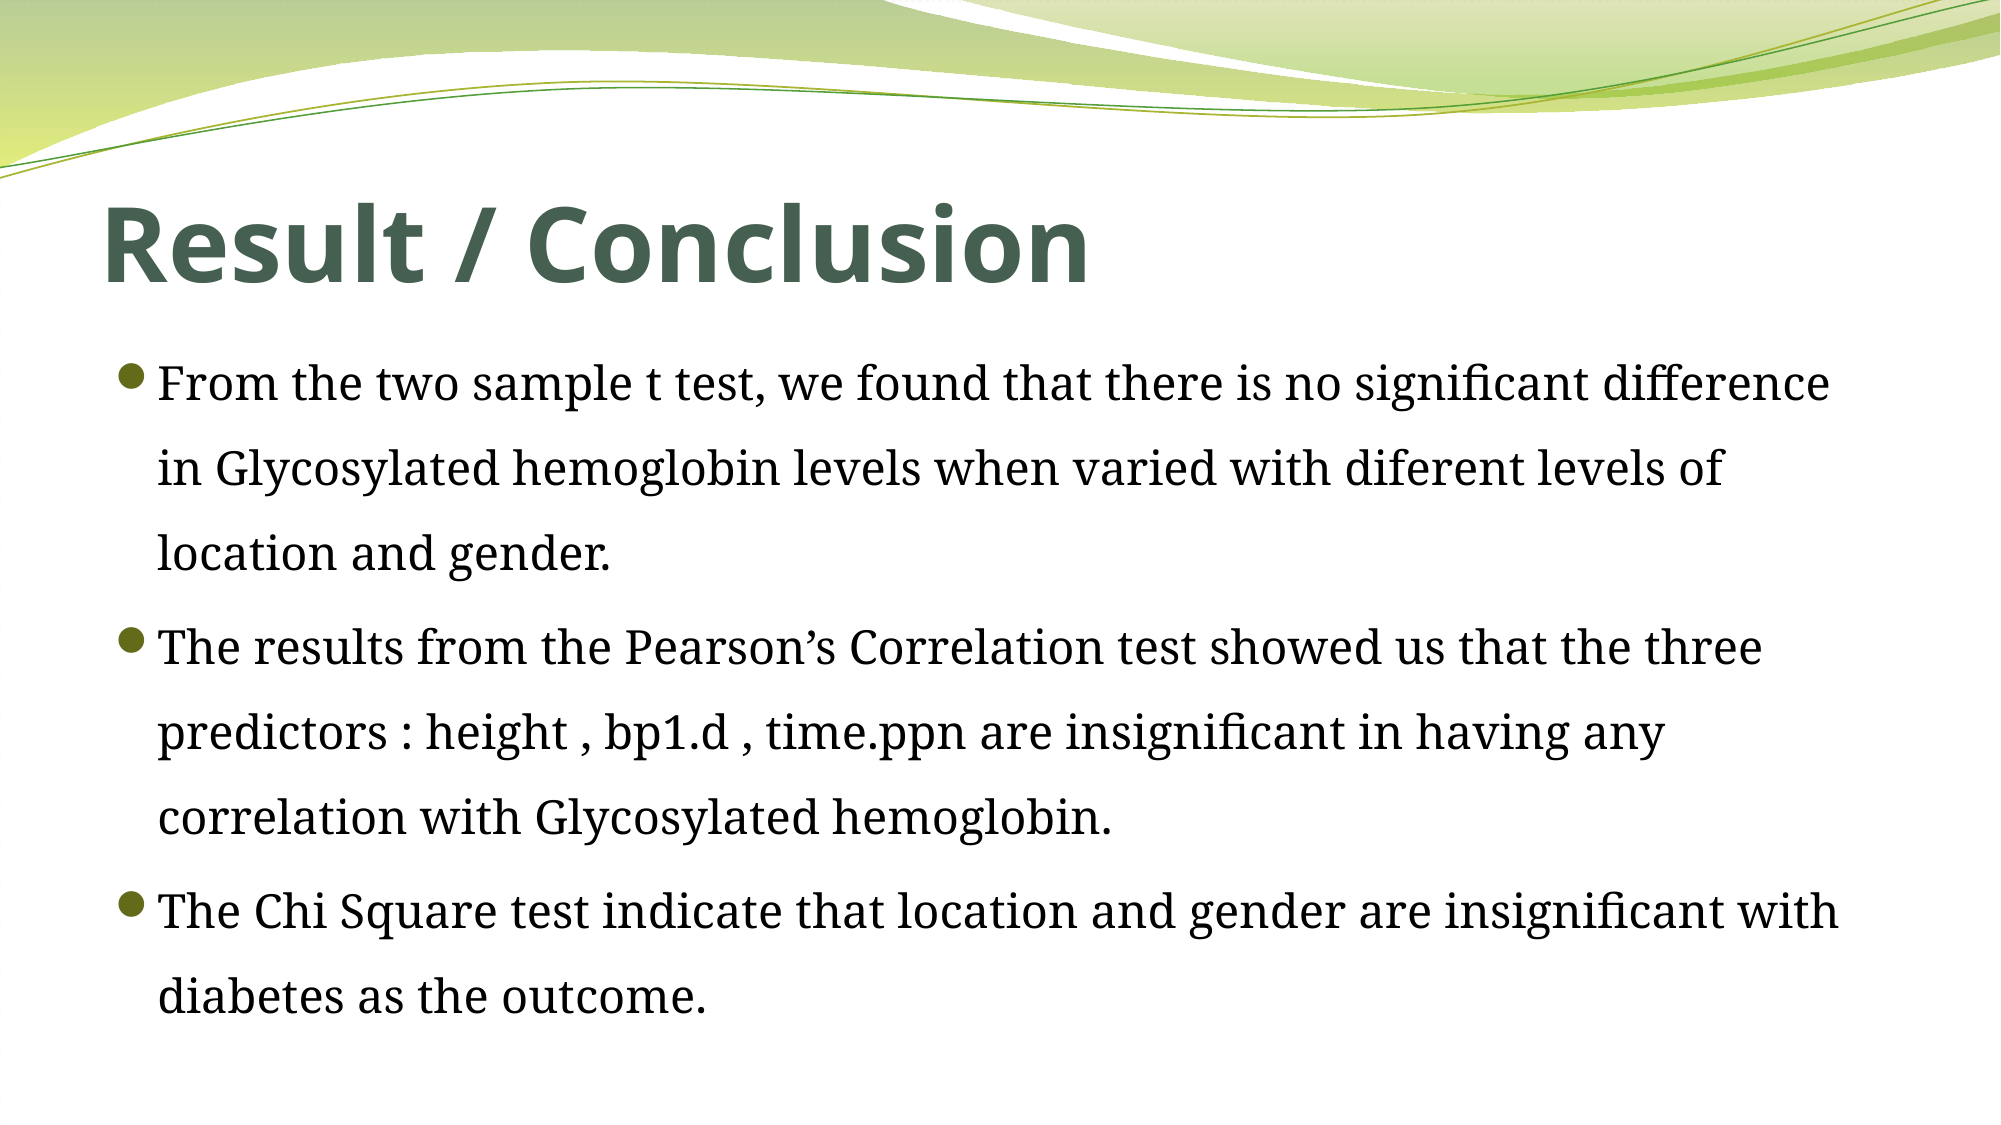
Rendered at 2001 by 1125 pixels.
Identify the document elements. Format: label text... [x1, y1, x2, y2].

list From the two sample t test, we found that there is no significant difference in Glycosylated hemoglobin levels when varied with diferent levels of location and gender. The results from the Pearson’s Correlation test showed us that the three predictors : height , bp1.d , time.ppn are insignificant in having any correlation with Glycosylated hemoglobin. The Chi Square test indicate that location and gender are insignificant with diabetes as the outcome. [99, 317, 1901, 1038]
title Result / Conclusion [99, 115, 1901, 304]
